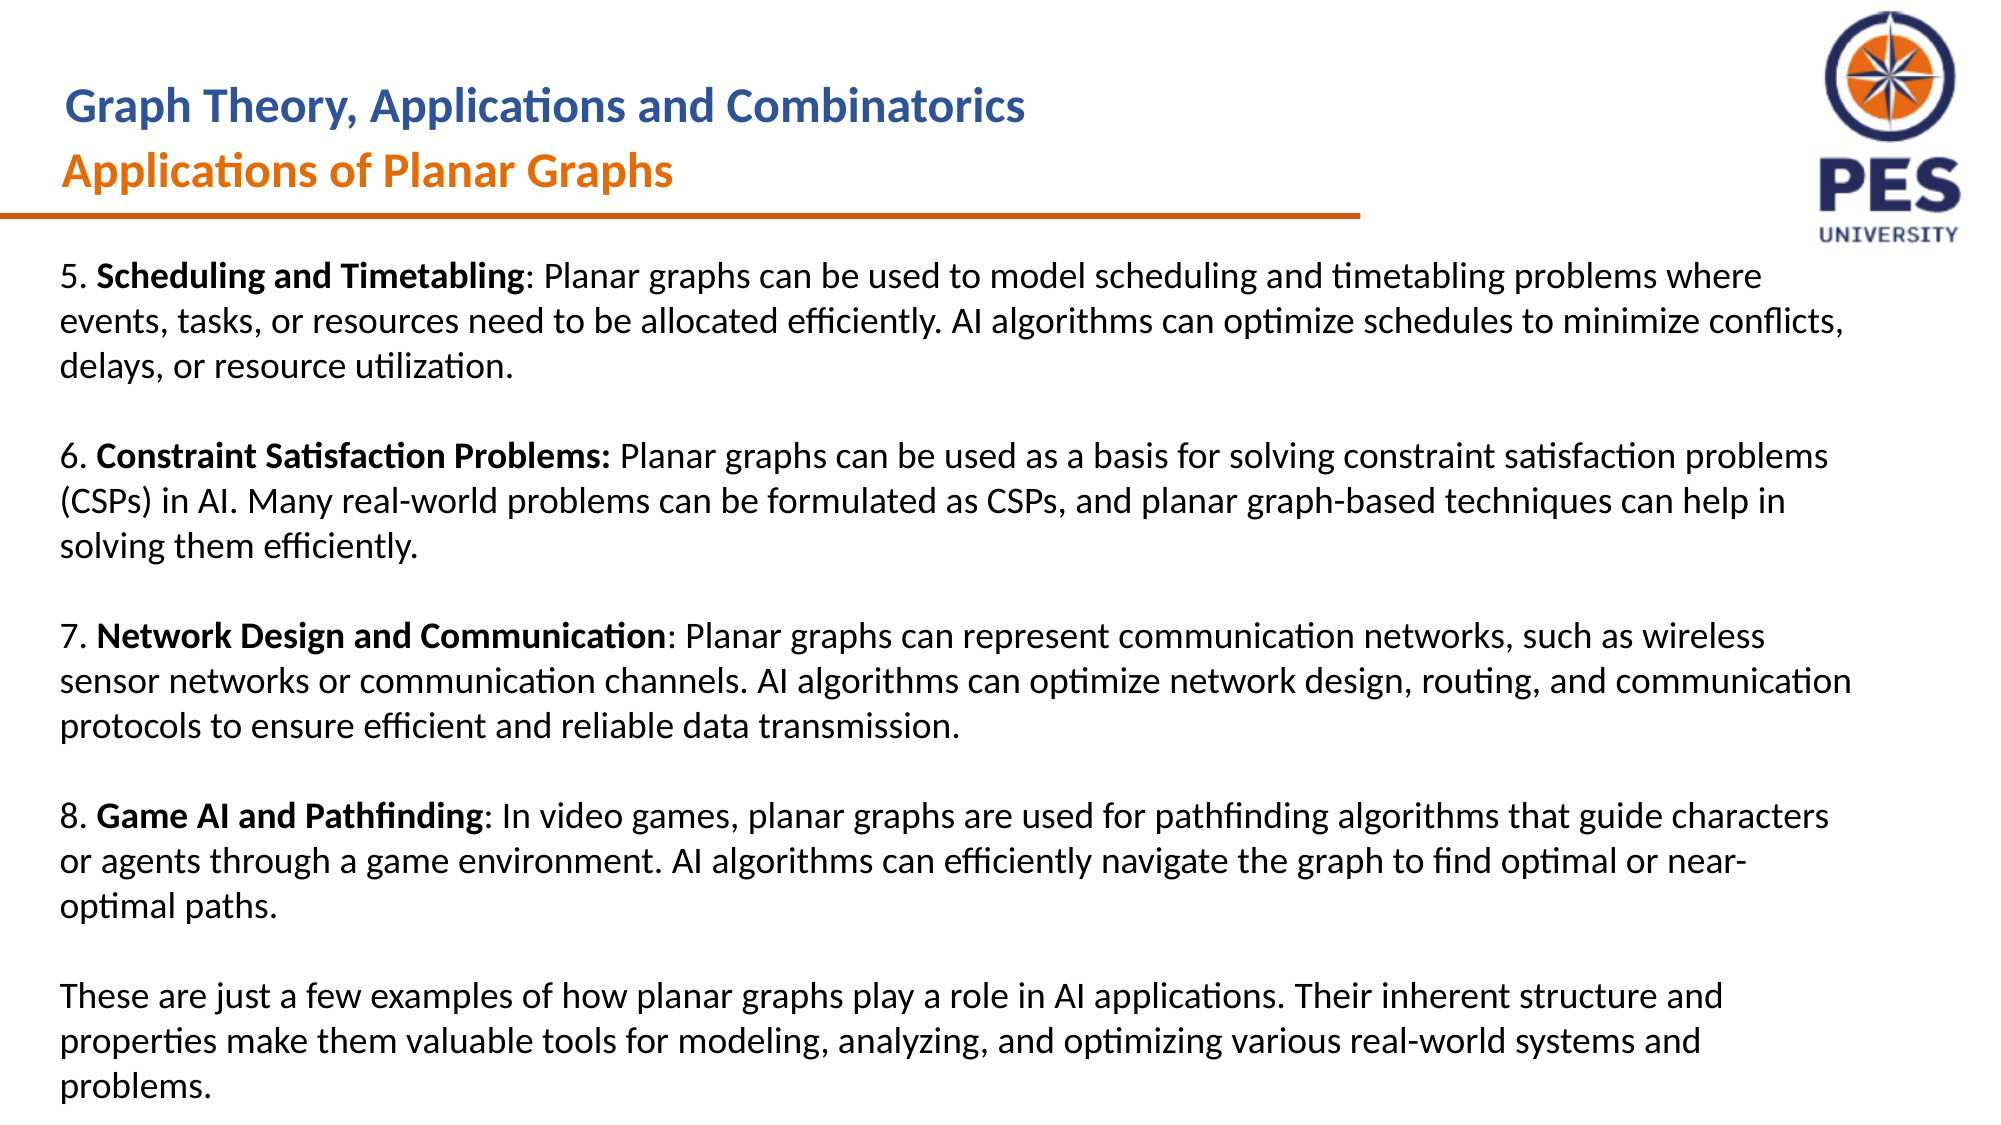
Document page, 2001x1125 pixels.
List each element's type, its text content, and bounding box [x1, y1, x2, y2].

picture [1784, 0, 2000, 277]
text_box [0, 212, 44, 220]
title Graph Theory, Applications and Combinatorics Applications of Planar Graphs [59, 65, 1393, 199]
text_box 5. Scheduling and Timetabling: Planar graphs can be used to model scheduling and timetabling problems where events, tasks, or resources need to be allocated efficiently. AI algorithms can optimize schedules to minimize conflicts, delays, or resource utilization. 6. Constraint Satisfaction Problems: Planar graphs can be used as a basis for solving constraint satisfaction problems (CSPs) in AI. Many real-world problems can be formulated as CSPs, and planar graph-based techniques can help in solving them efficiently. 7. Network Design and Communication: Planar graphs can represent communication networks, such as wireless sensor networks or communication channels. AI algorithms can optimize network design, routing, and communication protocols to ensure efficient and reliable data transmission. 8. Game AI and Pathfinding: In video games, planar graphs are used for pathfinding algorithms that guide characters or agents through a game environment. AI algorithms can efficiently navigate the graph to find optimal or near-optimal paths. These are just a few examples of how planar graphs play a role in AI applications. Their inherent structure and properties make them valuable tools for modeling, analyzing, and optimizing various real-world systems and problems. [44, 199, 1874, 1125]
